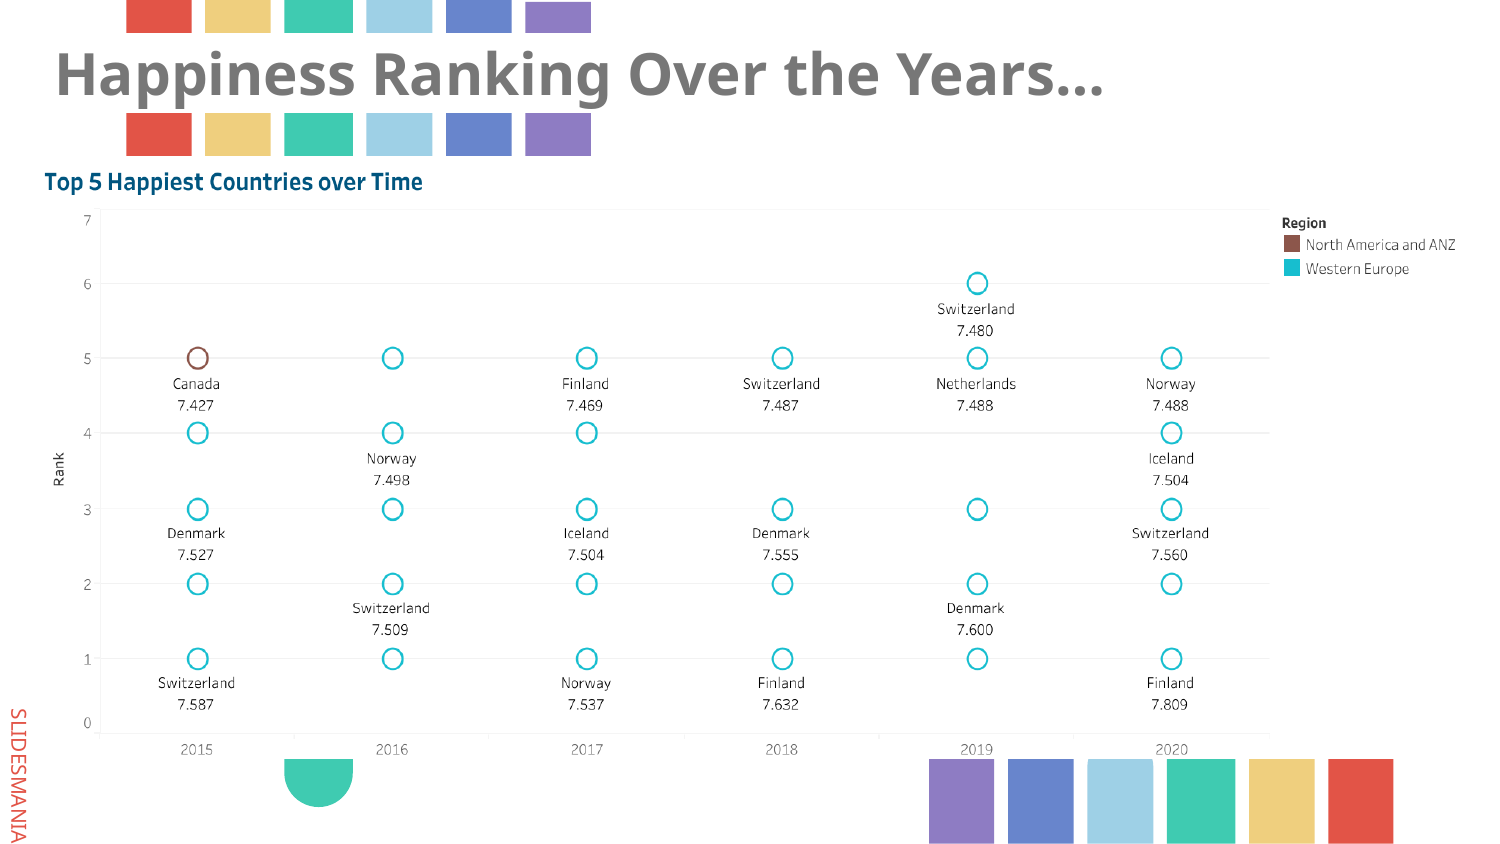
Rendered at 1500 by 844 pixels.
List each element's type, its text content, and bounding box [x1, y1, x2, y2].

text_box Happiness Ranking Over the Years… [39, 21, 1379, 129]
picture [39, 156, 1461, 759]
